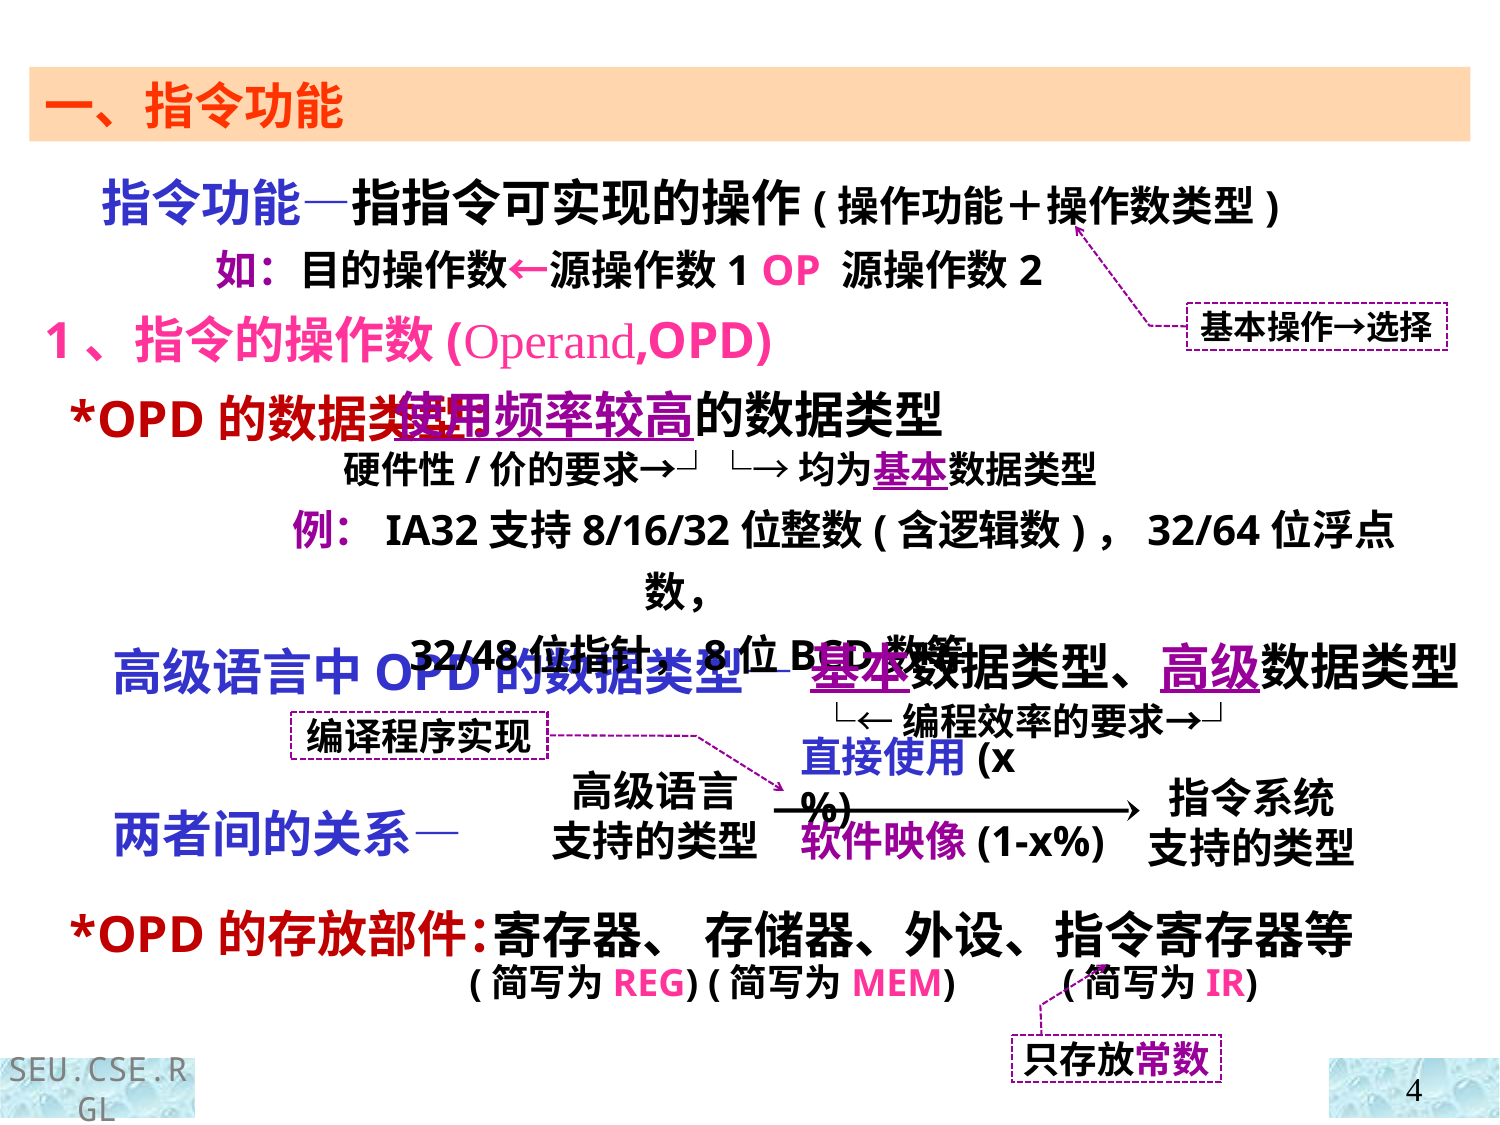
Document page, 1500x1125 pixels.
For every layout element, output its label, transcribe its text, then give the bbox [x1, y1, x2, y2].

text_box 1、指令的操作数(Operand,OPD) *OPD的数据类型： 高级语言中OPD的数据类型— 两者间的关系— *OPD的存放部件： [29, 302, 851, 970]
text_box 基本操作→选择 [1074, 225, 1086, 238]
text_box 只存放常数 [1090, 964, 1107, 975]
text_box 一、指令功能 [29, 66, 1471, 142]
text_box 只存放常数 [1011, 1031, 1221, 1083]
text_box 编译程序实现 [290, 712, 548, 760]
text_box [537, 751, 1365, 870]
slide_number 4 [1328, 1058, 1500, 1118]
text_box 指令功能—指指令可实现的操作(操作功能＋操作数类型) 如：目的操作数←源操作数1 OP 源操作数2 [29, 148, 1471, 302]
text_box ⑵双、单、零地址指令操作码长度分别≤4、10、16， 有(24-Y)×26-M≥X/26，则M≤(24-Y)×26-X/26 [0, 1058, 195, 1118]
text_box 基本操作→选择 [1175, 303, 1447, 351]
text_box 使用频率较高的数据类型 硬件性/价的要求→┘└→ 均为基本数据类型 例：IA32支持8/16/32位整数(含逻辑数)，32/64位浮点数， 32/48位指针，8位BCD数等 [277, 361, 1424, 687]
text_box 寄存器、 存储器、外设、指令寄存器等 (简写为REG) (简写为MEM) (简写为IR) [454, 881, 1436, 1012]
text_box 基本数据类型、高级数据类型 └←编程效率的要求→┘ [795, 612, 1500, 750]
